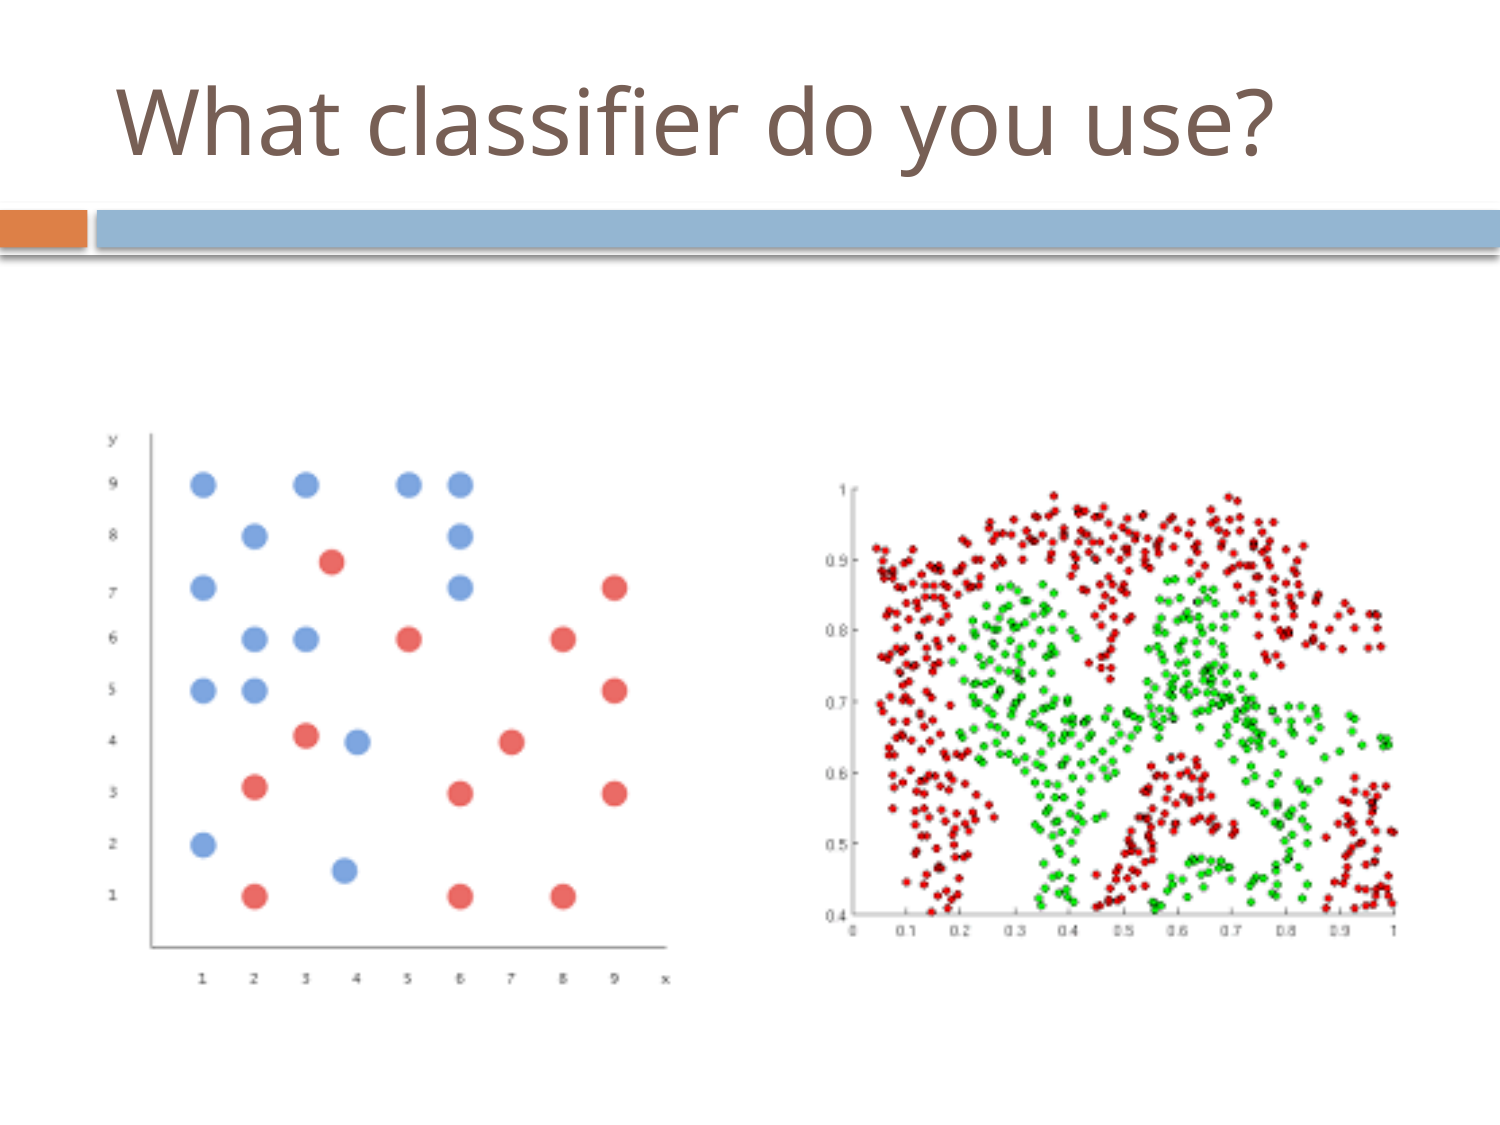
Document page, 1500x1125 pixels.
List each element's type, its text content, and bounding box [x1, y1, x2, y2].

picture [762, 448, 1461, 973]
picture [74, 420, 706, 1001]
title What classifier do you use? [100, 37, 1438, 200]
